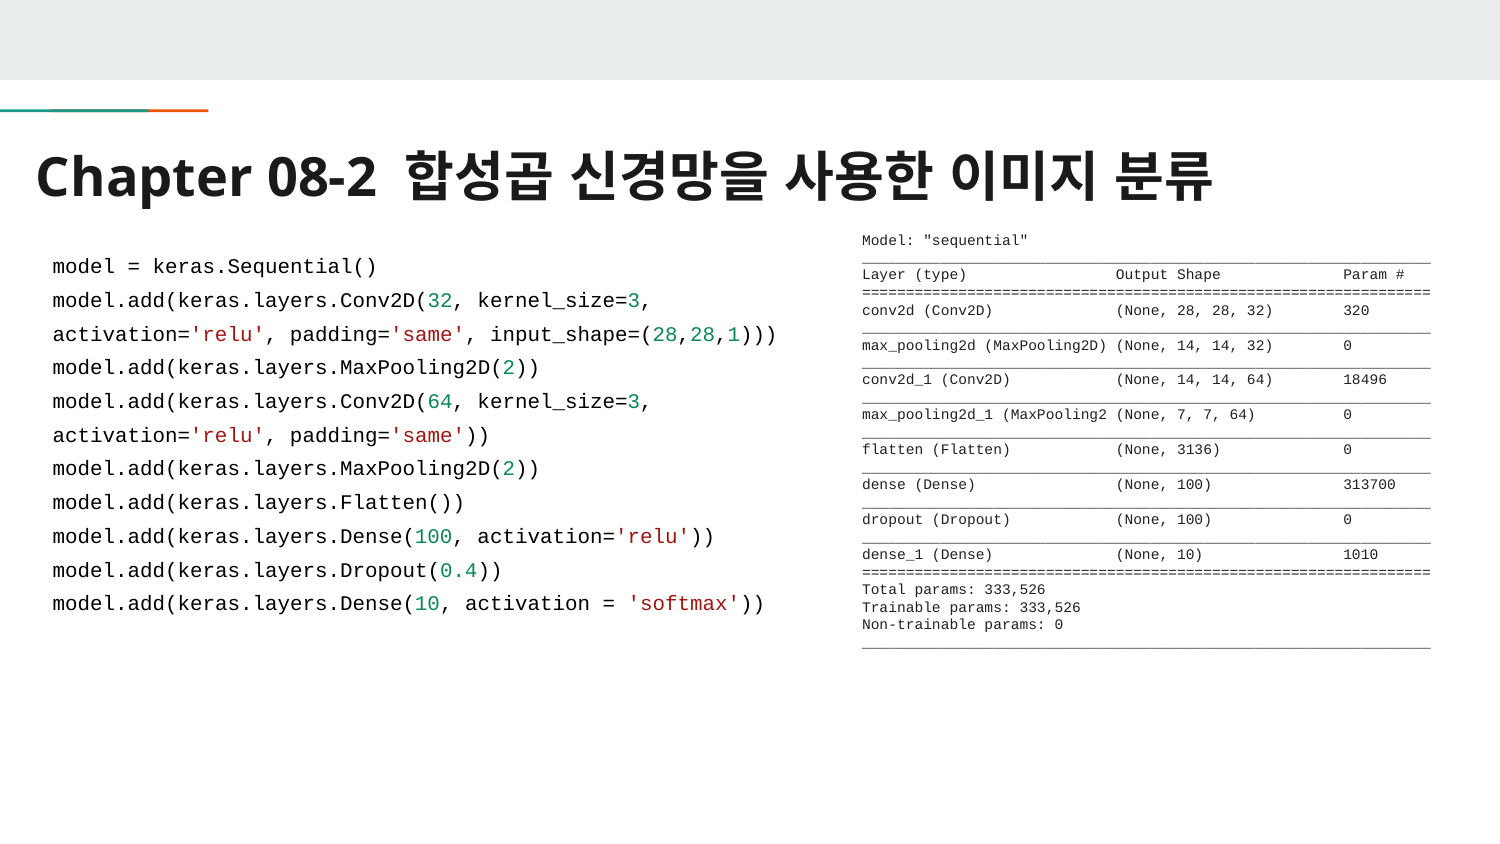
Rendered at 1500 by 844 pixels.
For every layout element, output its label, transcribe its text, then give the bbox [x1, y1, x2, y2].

text_box Model: "sequential" _________________________________________________________________ Layer (type) Output Shape Param # ================================================================= conv2d (Conv2D) (None, 28, 28, 32) 320 _________________________________________________________________ max_pooling2d (MaxPooling2D) (None, 14, 14, 32) 0 _________________________________________________________________ conv2d_1 (Conv2D) (None, 14, 14, 64) 18496 _________________________________________________________________ max_pooling2d_1 (MaxPooling2 (None, 7, 7, 64) 0 _________________________________________________________________ flatten (Flatten) (None, 3136) 0 _________________________________________________________________ dense (Dense) (None, 100) 313700 _________________________________________________________________ dropout (Dropout) (None, 100) 0 _________________________________________________________________ dense_1 (Dense) (None, 10) 1010 ================================================================= Total params: 333,526 Trainable params: 333,526 Non-trainable params: 0 _________________________________________________________________ [847, 215, 1468, 665]
title Chapter 08-2 합성곱 신경망을 사용한 이미지 분류 [20, 127, 1460, 216]
list model = keras.Sequential() model.add(keras.layers.Conv2D(32, kernel_size=3, activation='relu', padding='same', input_shape=(28,28,1))) model.add(keras.layers.MaxPooling2D(2)) model.add(keras.layers.Conv2D(64, kernel_size=3, activation='relu', padding='same')) model.add(keras.layers.MaxPooling2D(2)) model.add(keras.layers.Flatten()) model.add(keras.layers.Dense(100, activation='relu')) model.add(keras.layers.Dropout(0.4)) model.add(keras.layers.Dense(10, activation = 'softmax')) [37, 228, 848, 699]
